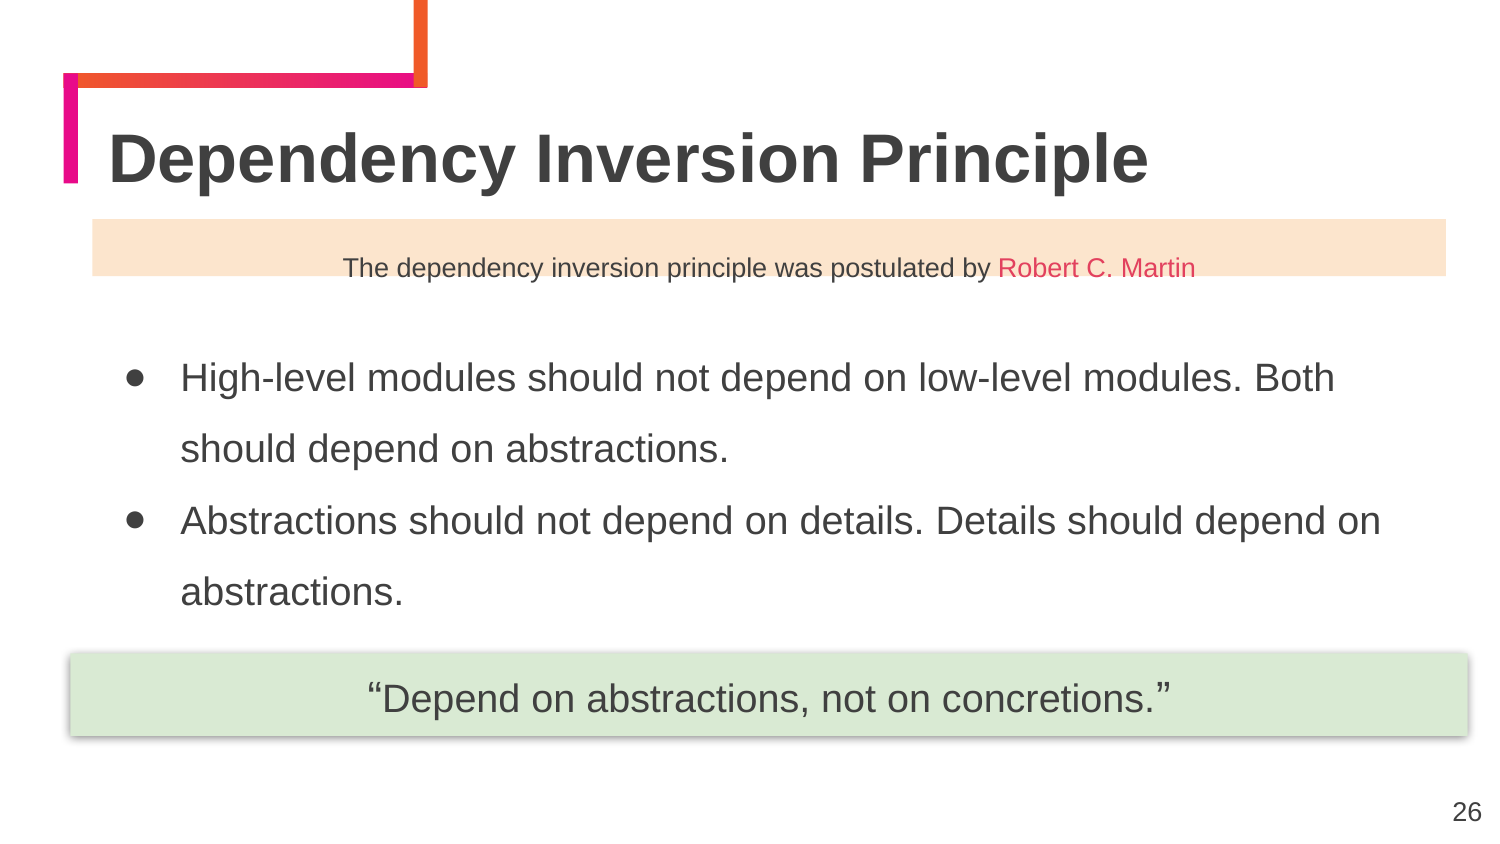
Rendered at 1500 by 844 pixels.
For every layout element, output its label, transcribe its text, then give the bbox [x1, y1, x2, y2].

title Dependency Inversion Principle [100, 151, 1455, 203]
slide_number 26 [1403, 779, 1494, 844]
text_box The dependency inversion principle was postulated by Robert C. Martin [92, 219, 1446, 277]
text_box High-level modules should not depend on low-level modules. Both should depend on abstractions. Abstractions should not depend on details. Details should depend on abstractions. [90, 313, 1445, 574]
text_box “Depend on abstractions, not on concretions.” [70, 653, 1468, 736]
